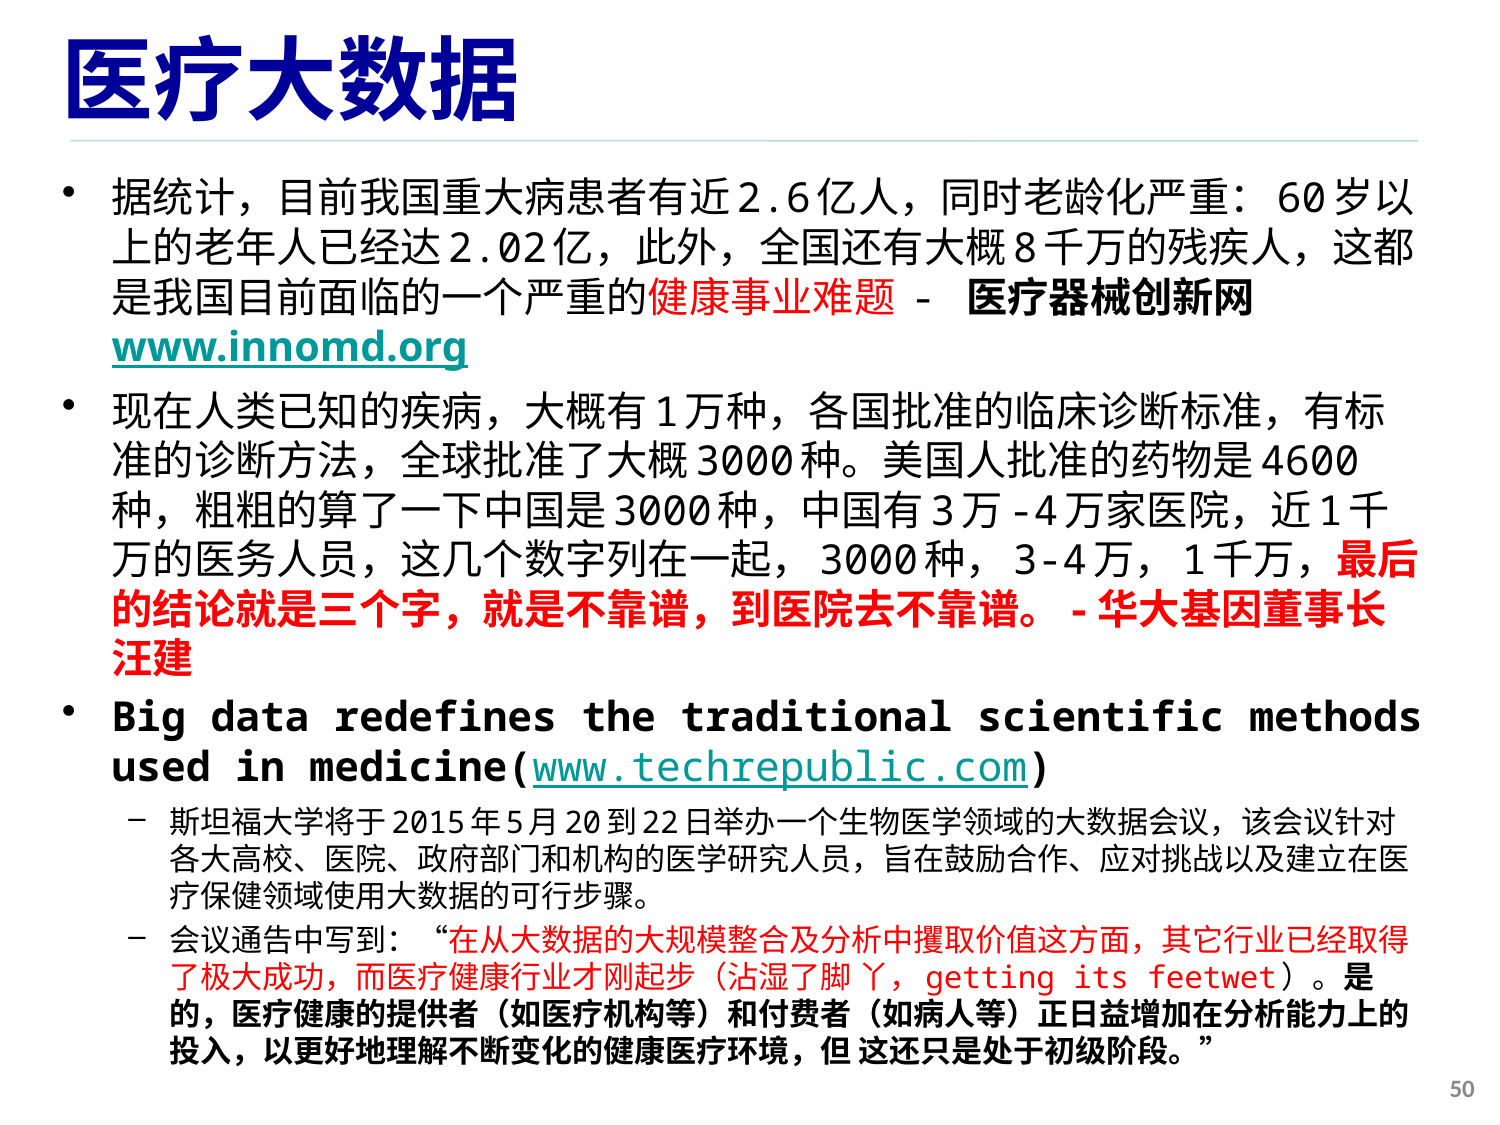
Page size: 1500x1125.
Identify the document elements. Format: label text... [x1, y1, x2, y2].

title 医疗大数据 [46, 11, 1419, 143]
text_box 50 [1139, 1057, 1490, 1118]
list 据统计，目前我国重大病患者有近2.6亿人，同时老龄化严重：60岁以上的老年人已经达2.02亿，此外，全国还有大概8千万的残疾人，这都是我国目前面临的一个严重的健康事业难题 - 医疗器械创新网www.innomd.org 现在人类已知的疾病，大概有1万种，各国批准的临床诊断标准，有标准的诊断方法，全球批准了大概3000种。美国人批准的药物是4600种，粗粗的算了一下中国是3000种，中国有3万-4万家医院，近1千万的医务人员，这几个数字列在一起，3000种，3-4万，1千万，最后的结论就是三个字，就是不靠谱，到医院去不靠谱。-华大基因董事长汪建 Big data redefines the traditional scientific methods used in medicine(www.techrepublic.com) 斯坦福大学将于2015年5月20到22日举办一个生物医学领域的大数据会议，该会议针对各大高校、医院、政府部门和机构的医学研究人员，旨在鼓励合作、应对挑战以及建立在医疗保健领域使用大数据的可行步骤。 会议通告中写到：“在从大数据的大规模整合及分析中攫取价值这方面，其它行业已经取得了极大成功，而医疗健康行业才刚起步（沾湿了脚 丫，getting its feetwet）。是的，医疗健康的提供者（如医疗机构等）和付费者（如病人等）正日益增加在分析能力上的投入，以更好地理解不断变化的健康医疗环境，但 这还只是处于初级阶段。” [46, 163, 1442, 1083]
